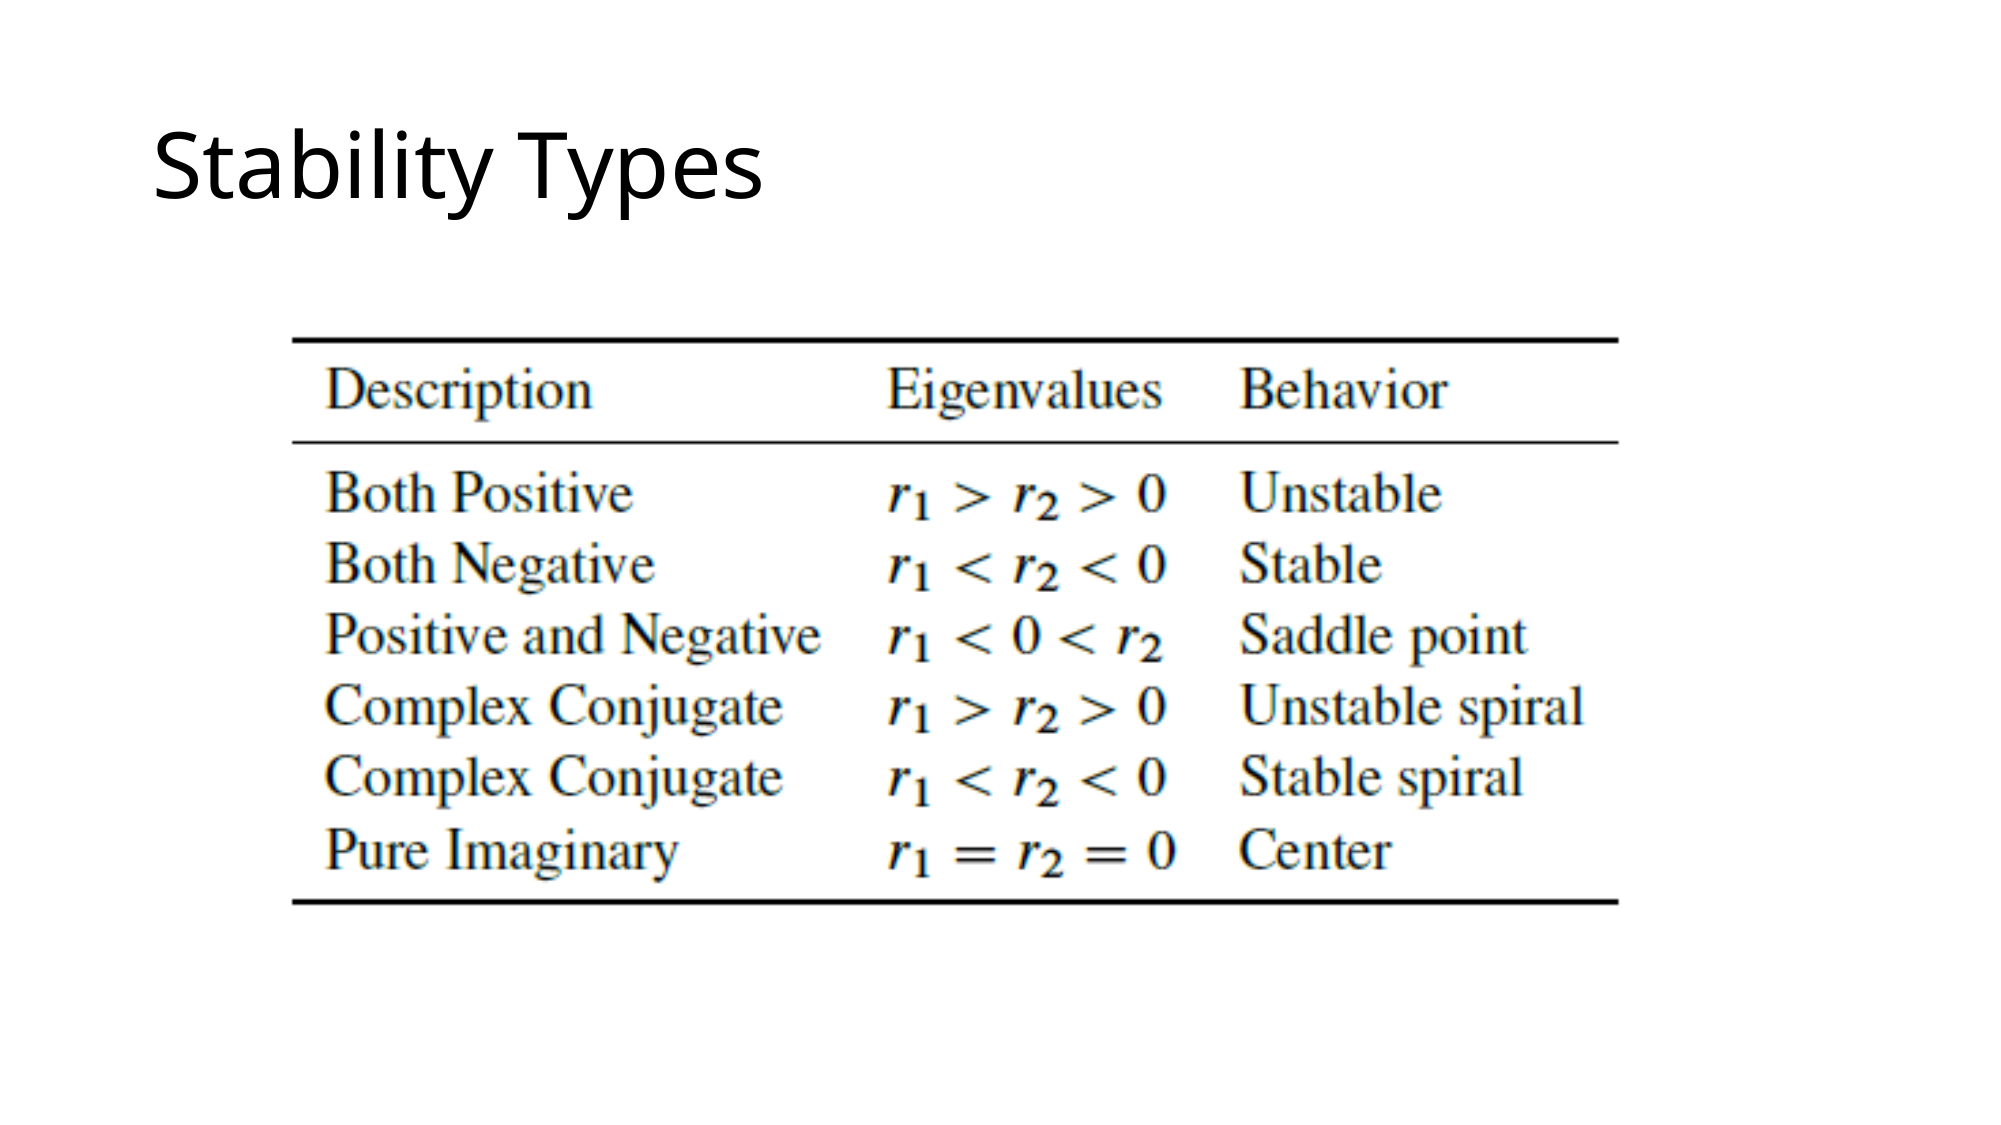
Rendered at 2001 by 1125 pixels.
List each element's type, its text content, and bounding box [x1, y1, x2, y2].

picture [274, 333, 1633, 911]
title Stability Types [137, 59, 1863, 278]
